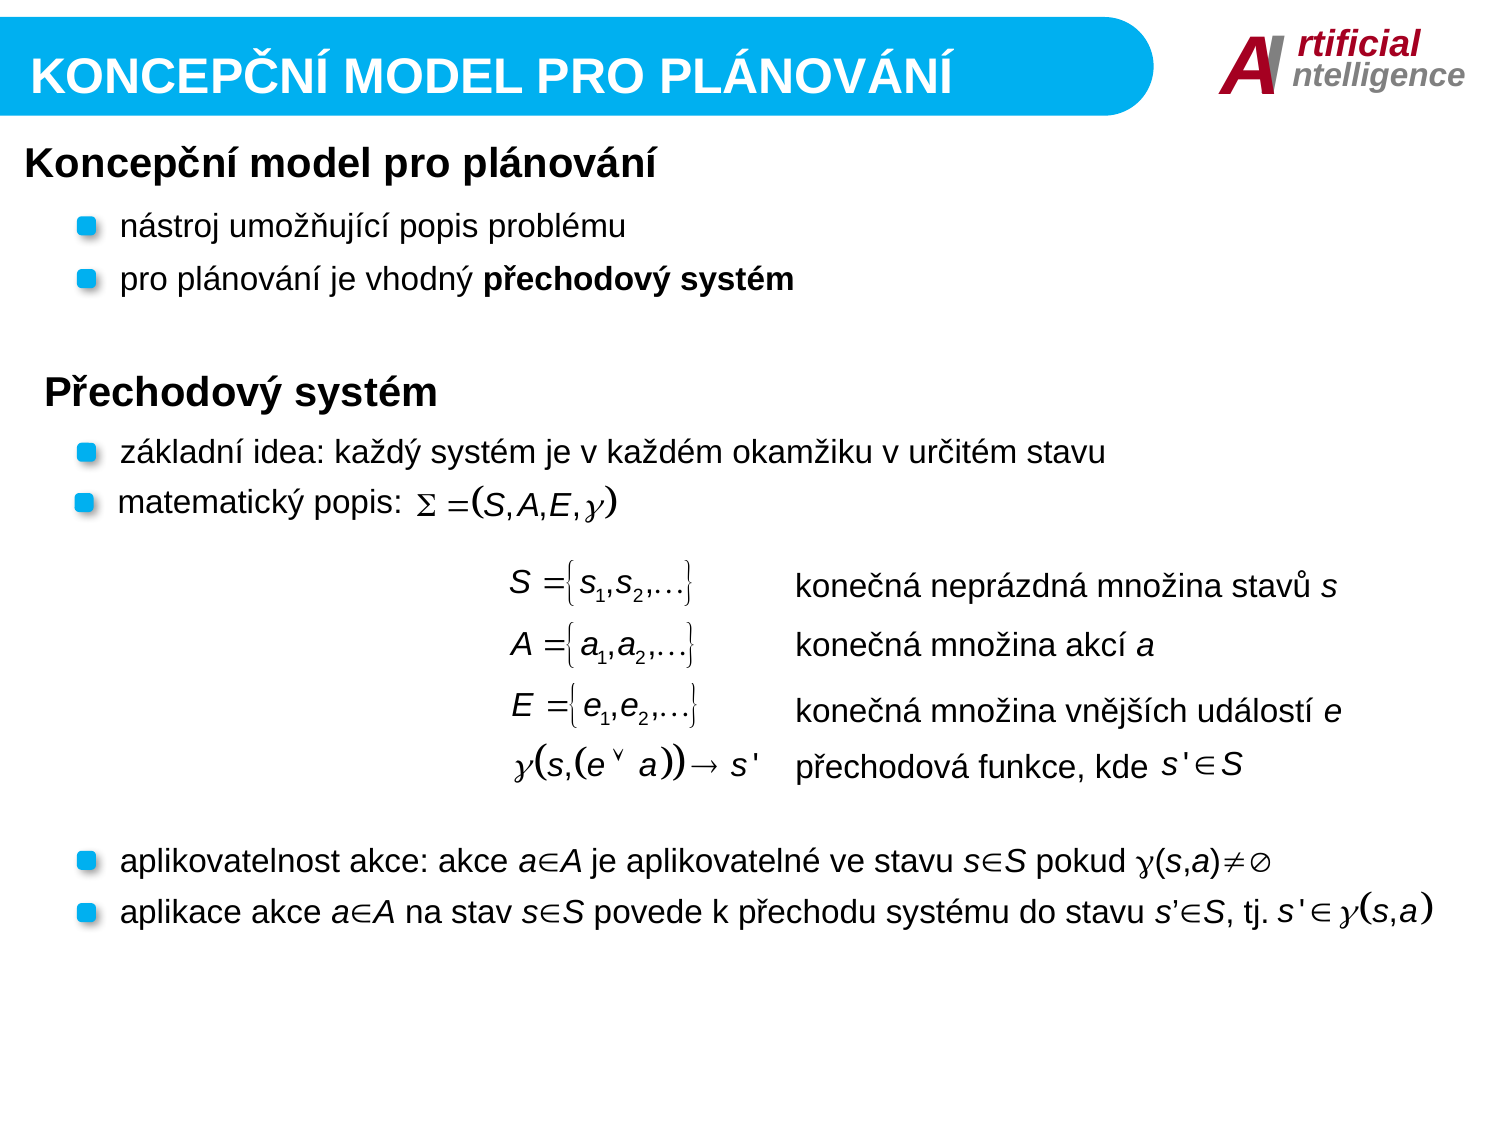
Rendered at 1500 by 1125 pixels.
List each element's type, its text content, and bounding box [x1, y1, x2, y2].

text_box nástroj umožňující popis problému [105, 196, 1141, 249]
text_box aplikovatelnost akce: akce aA je aplikovatelné ve stavu sS pokud (s,a) [105, 832, 1483, 887]
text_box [1274, 888, 1436, 940]
text_box [79, 271, 94, 287]
text_box Koncepční model pro plánování [10, 128, 890, 193]
text_box aplikace akce aA na stav sS povede k přechodu systému do stavu s’S, tj. [105, 883, 1334, 938]
text_box [0, 19, 1152, 114]
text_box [413, 482, 619, 534]
text_box pro plánování je vhodný přechodový systém [105, 249, 1379, 305]
text_box konečná množina akcí a [780, 616, 1220, 671]
text_box Přechodový systém [29, 357, 910, 423]
text_box [79, 905, 94, 921]
text_box [79, 218, 94, 234]
text_box [79, 852, 94, 868]
text_box přechodová funkce, kde [780, 737, 1176, 793]
text_box konečná množina vnějších událostí e [780, 682, 1412, 737]
text_box [79, 444, 94, 460]
text_box [76, 495, 92, 510]
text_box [506, 560, 703, 611]
text_box matematický popis: [102, 473, 1110, 528]
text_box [508, 682, 707, 734]
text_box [1219, 10, 1483, 113]
text_box Koncepční model pro plánování [15, 36, 969, 111]
text_box základní idea: každý systém je v každém okamžiku v určitém stavu [105, 422, 1140, 478]
text_box konečná neprázdná množina stavů s [780, 556, 1365, 612]
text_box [506, 622, 705, 673]
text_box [1158, 745, 1249, 782]
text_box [509, 740, 763, 796]
